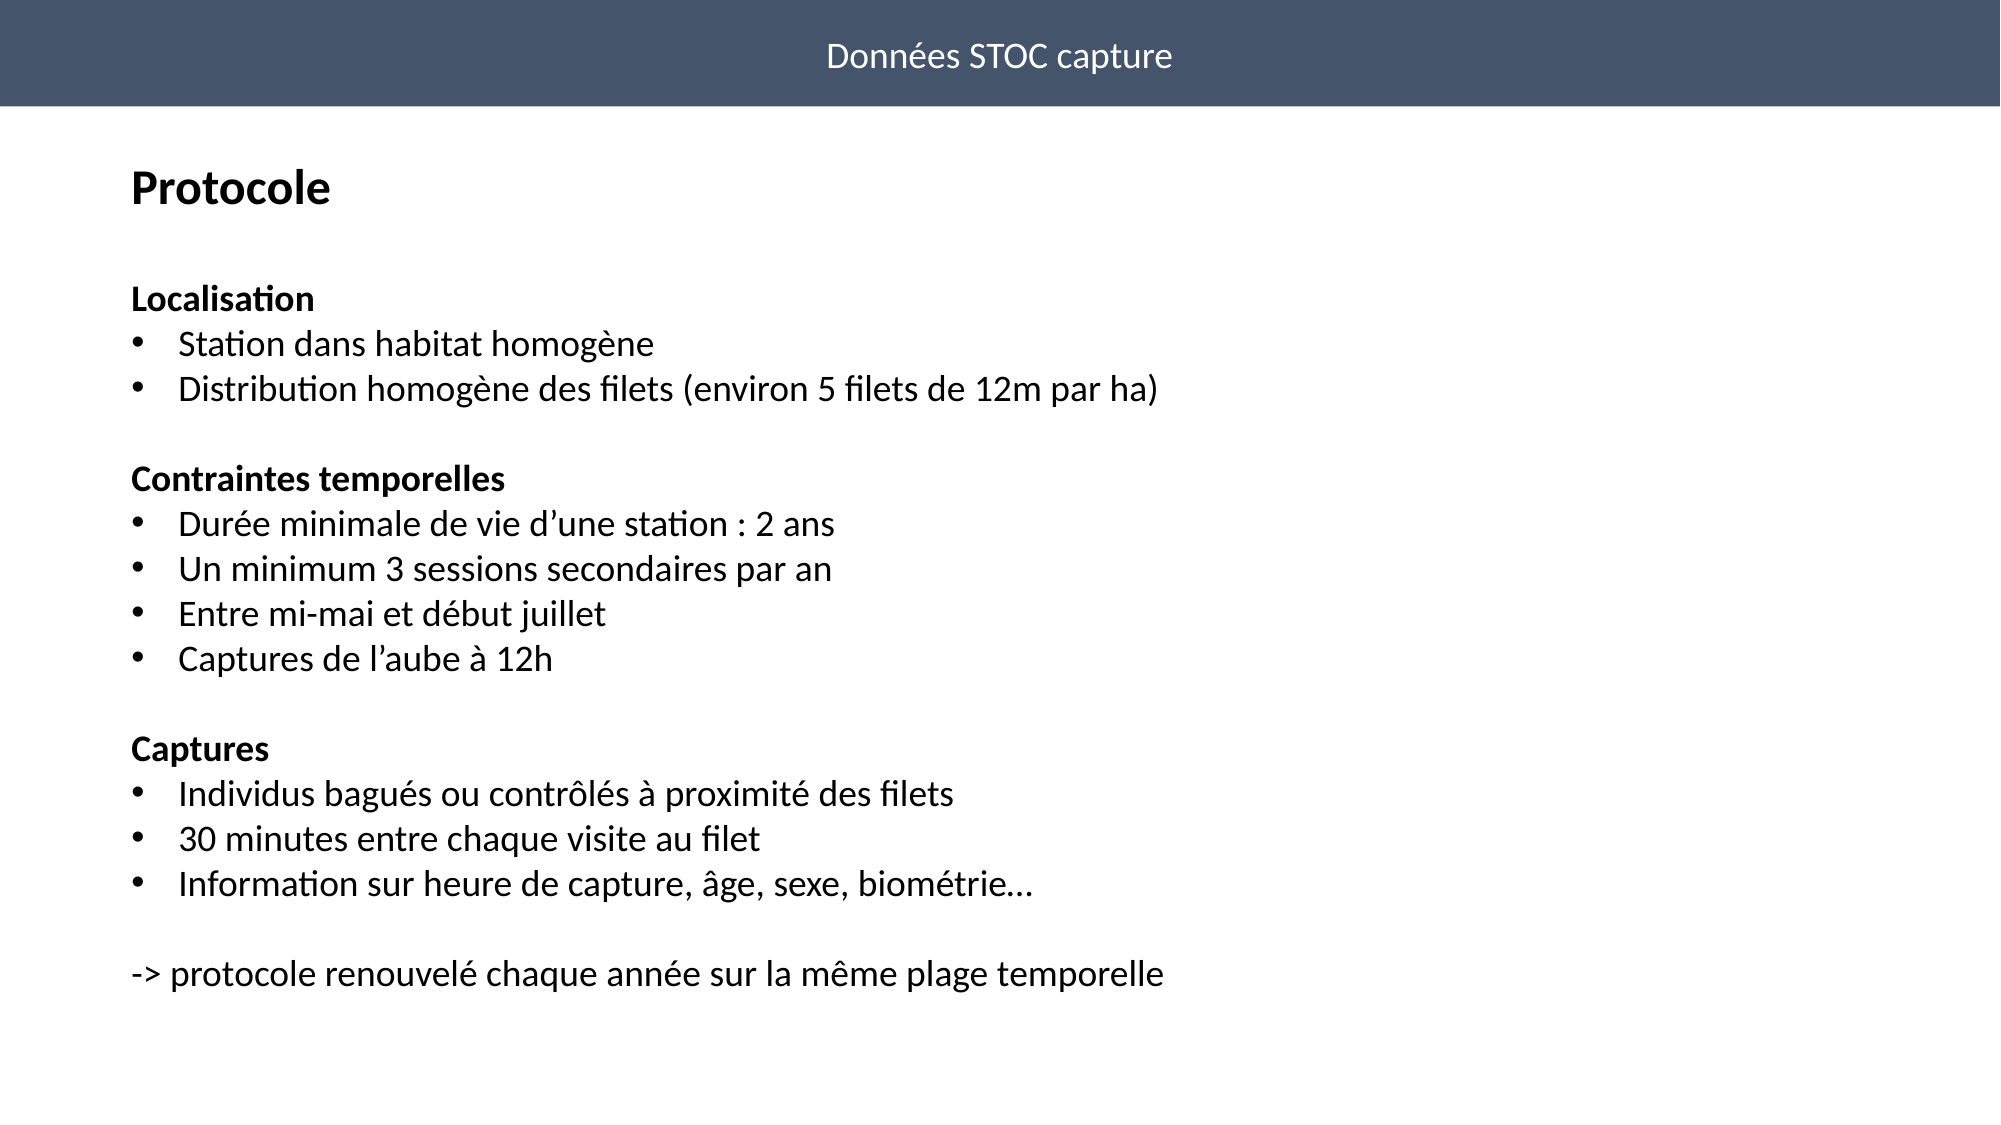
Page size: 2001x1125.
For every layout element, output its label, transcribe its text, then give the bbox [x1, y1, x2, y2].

text_box Données STOC capture [0, 0, 2000, 107]
text_box Protocole Localisation Station dans habitat homogène Distribution homogène des filets (environ 5 filets de 12m par ha) Contraintes temporelles Durée minimale de vie d’une station : 2 ans Un minimum 3 sessions secondaires par an Entre mi-mai et début juillet Captures de l’aube à 12h Captures Individus bagués ou contrôlés à proximité des filets 30 minutes entre chaque visite au filet Information sur heure de capture, âge, sexe, biométrie… -> protocole renouvelé chaque année sur la même plage temporelle [116, 146, 1372, 1047]
